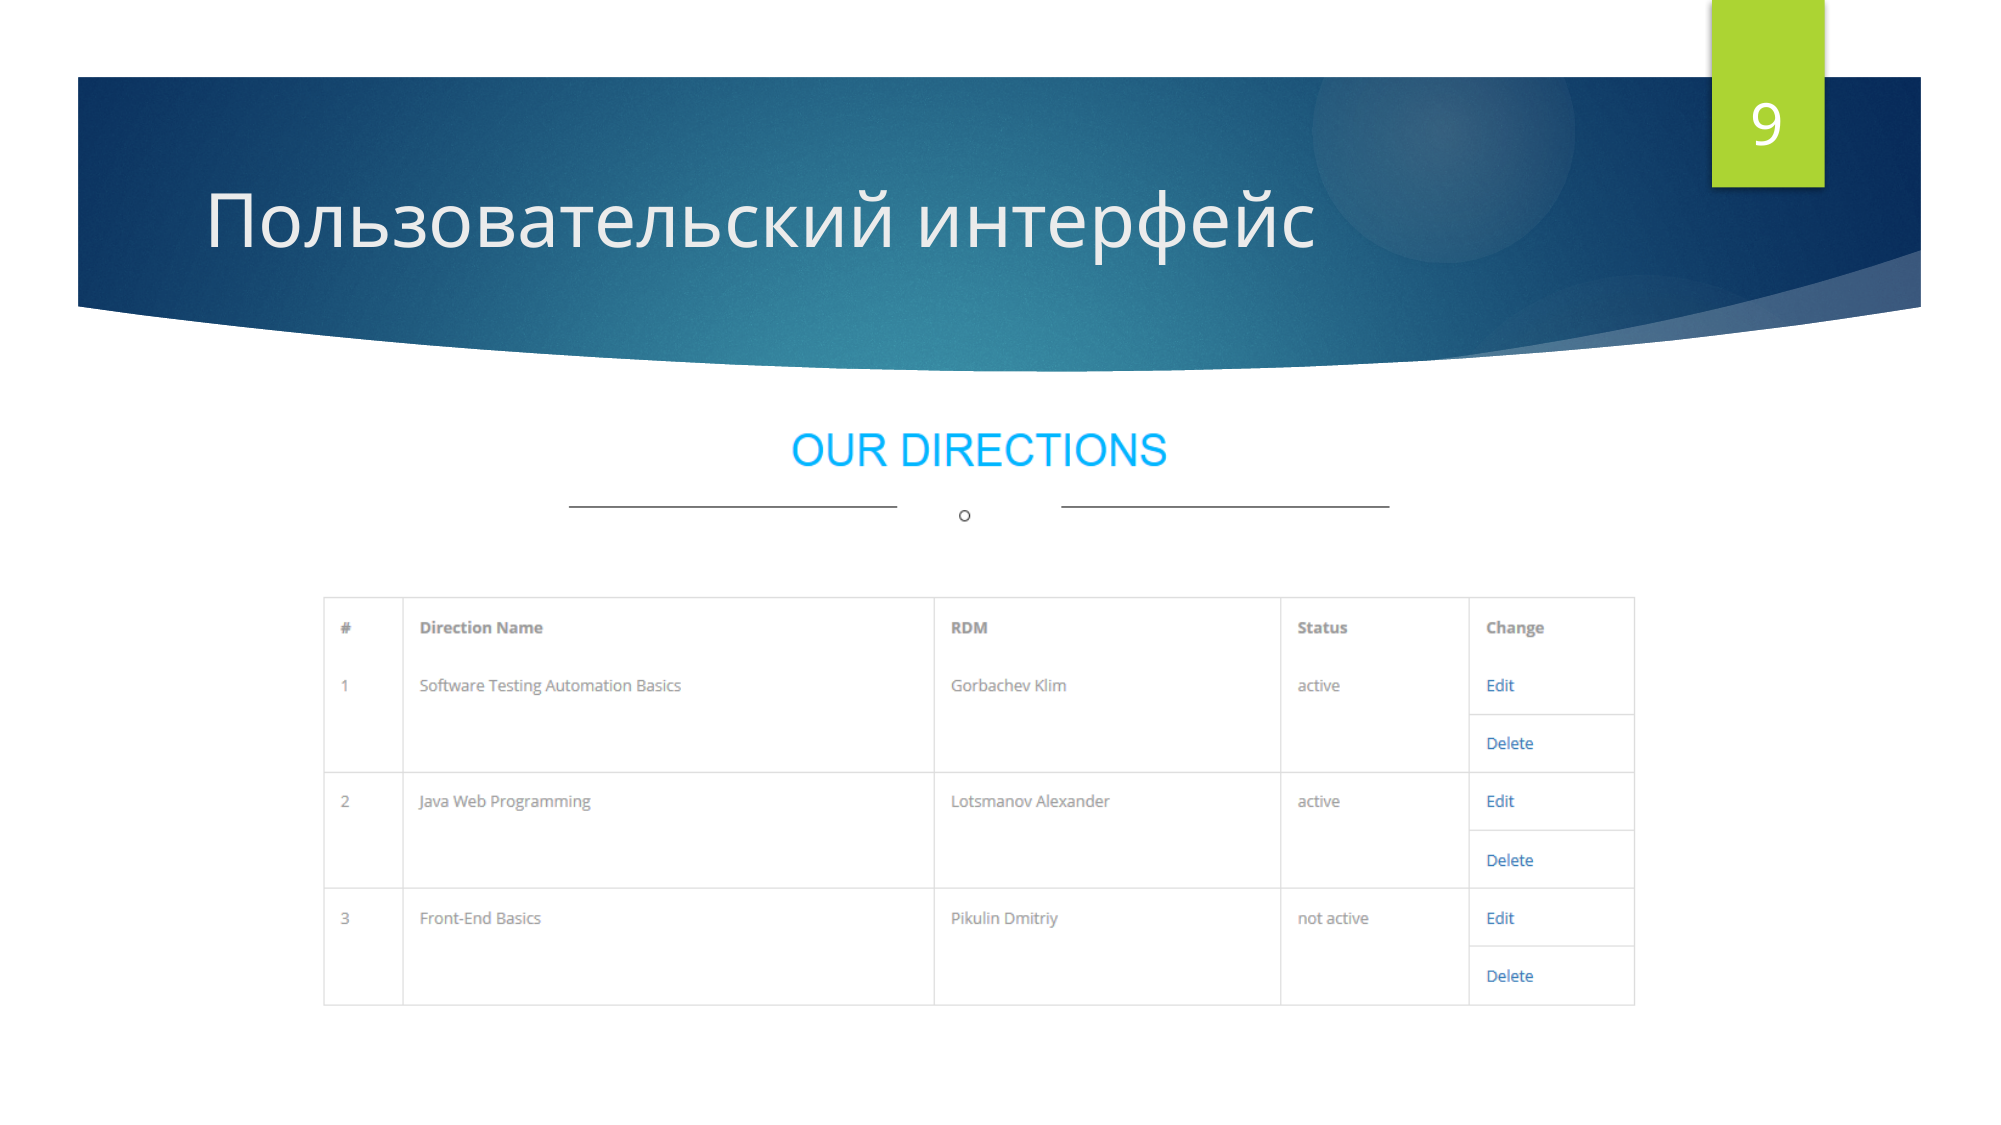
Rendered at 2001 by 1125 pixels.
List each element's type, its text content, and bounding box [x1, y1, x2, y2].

picture [298, 392, 1696, 1060]
title Пользовательский интерфейс [189, 159, 1627, 276]
slide_number 9 [1698, 48, 1836, 175]
